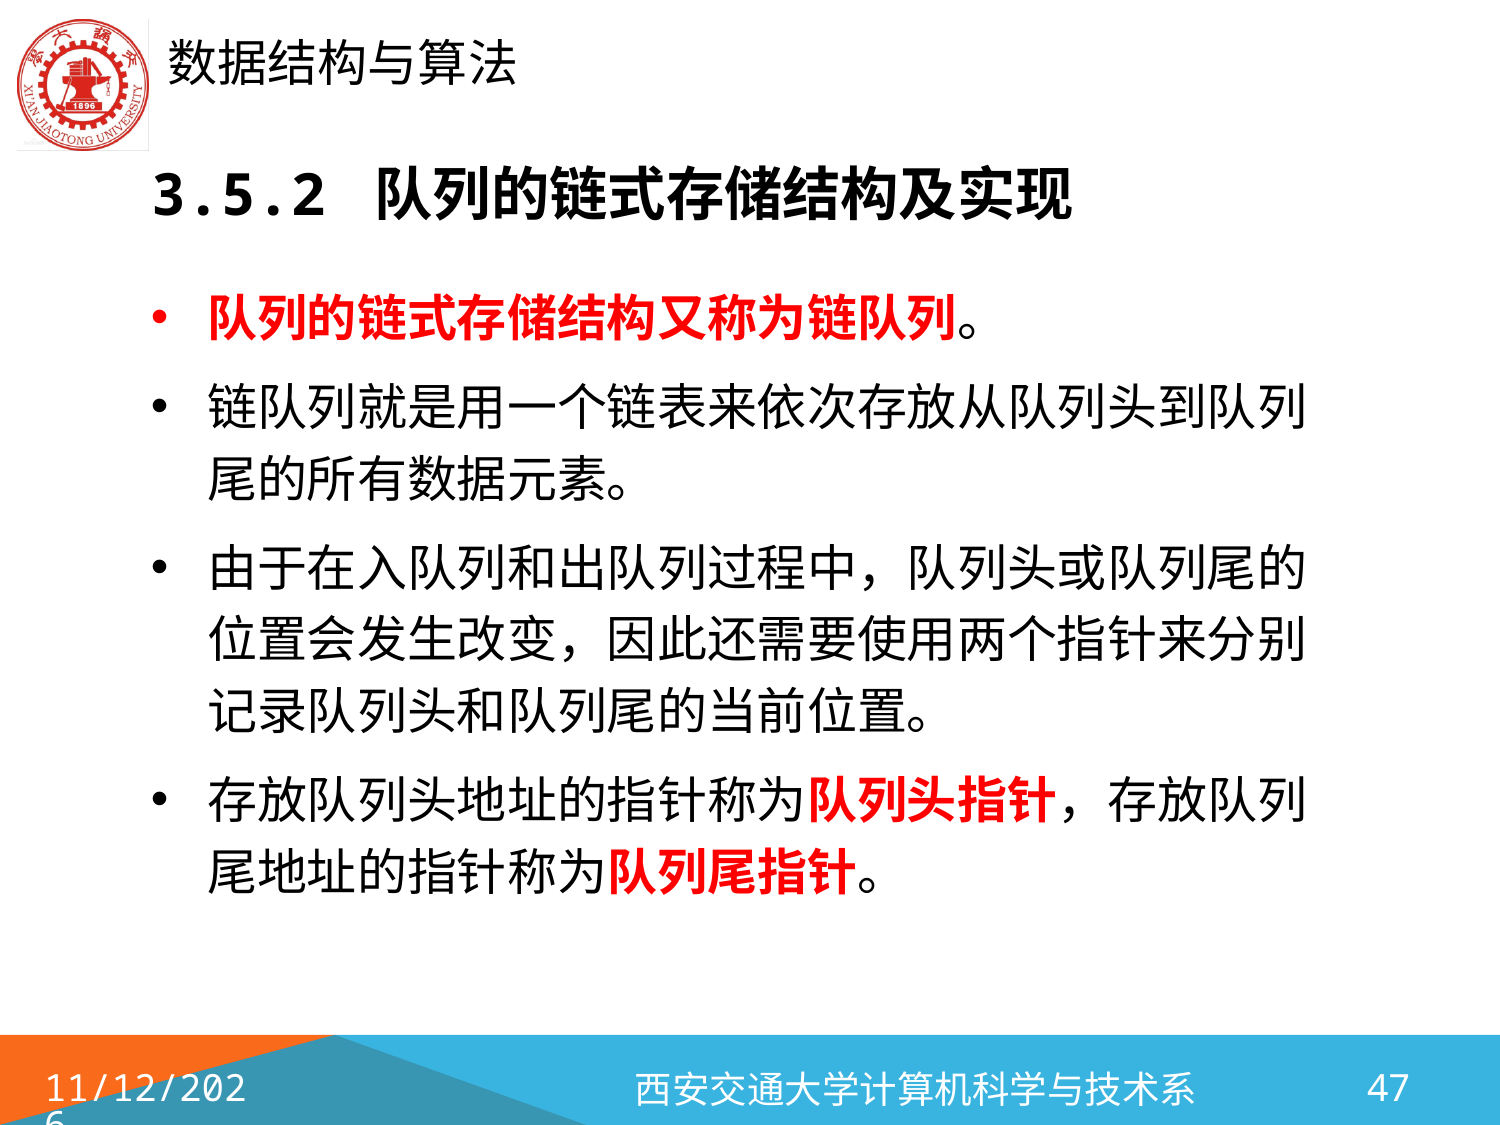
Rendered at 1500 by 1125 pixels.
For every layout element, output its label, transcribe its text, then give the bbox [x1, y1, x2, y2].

title 3.5.2 队列的链式存储结构及实现 [135, 146, 1370, 237]
picture [17, 19, 149, 151]
list 队列的链式存储结构又称为链队列。 链队列就是用一个链表来依次存放从队列头到队列尾的所有数据元素。 由于在入队列和出队列过程中，队列头或队列尾的位置会发生改变，因此还需要使用两个指针来分别记录队列头和队列尾的当前位置。 存放队列头地址的指针称为队列头指针，存放队列尾地址的指针称为队列尾指针。 [135, 267, 1370, 988]
